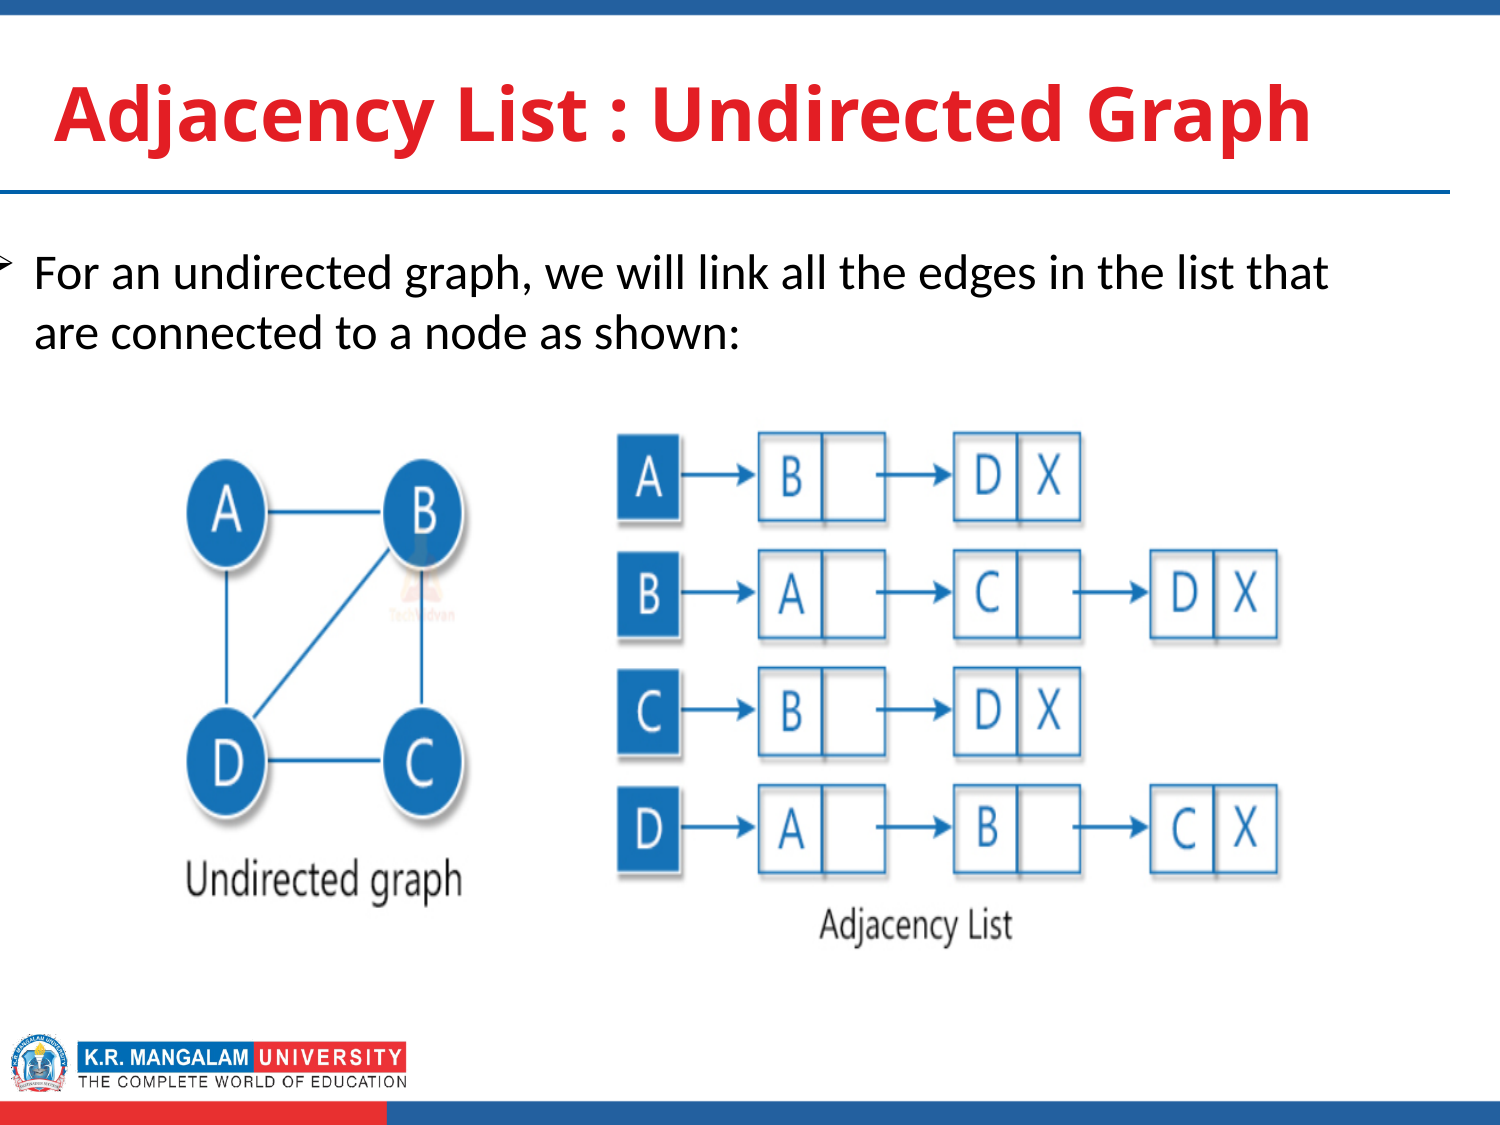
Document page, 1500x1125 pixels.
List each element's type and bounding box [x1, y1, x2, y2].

list [0, 0, 1500, 1125]
picture [11, 1034, 408, 1093]
picture [135, 398, 1341, 959]
